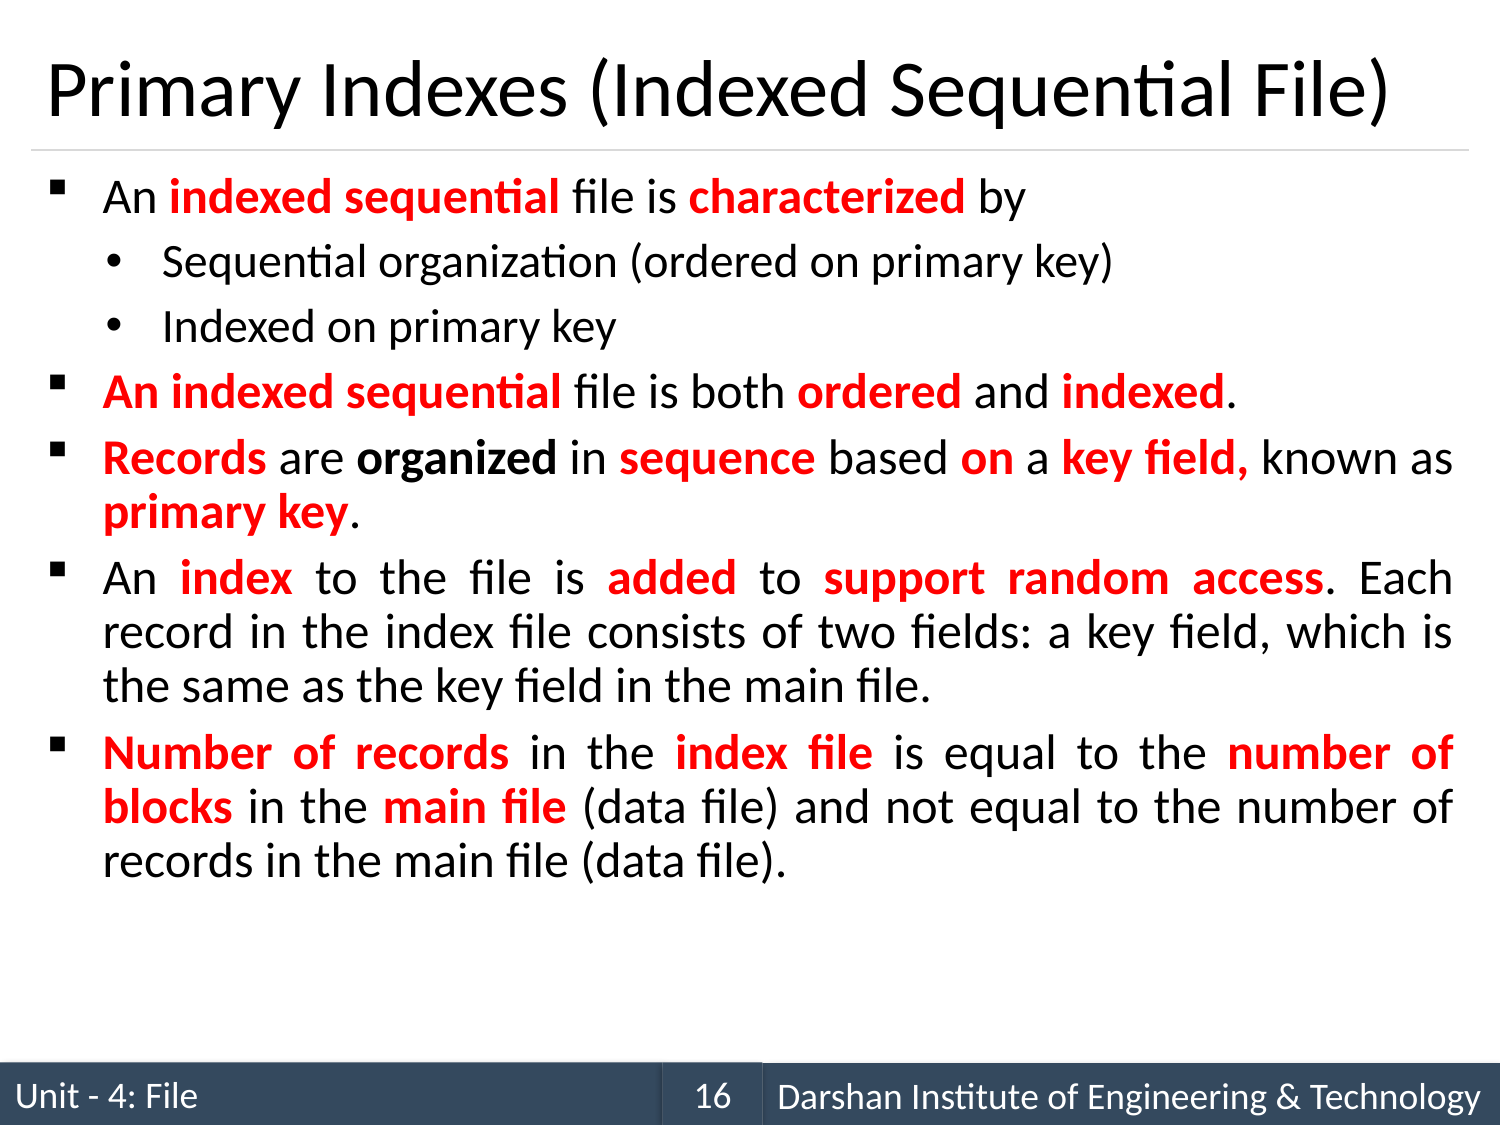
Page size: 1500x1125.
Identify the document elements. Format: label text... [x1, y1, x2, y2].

list An indexed sequential file is characterized by Sequential organization (ordered on primary key) Indexed on primary key An indexed sequential file is both ordered and indexed. Records are organized in sequence based on a key field, known as primary key. An index to the file is added to support random access. Each record in the index file consists of two fields: a key field, which is the same as the key field in the main file. Number of records in the index file is equal to the number of blocks in the main file (data file) and not equal to the number of records in the main file (data file). [31, 162, 1469, 1038]
title Primary Indexes (Indexed Sequential File) [31, 17, 1469, 150]
